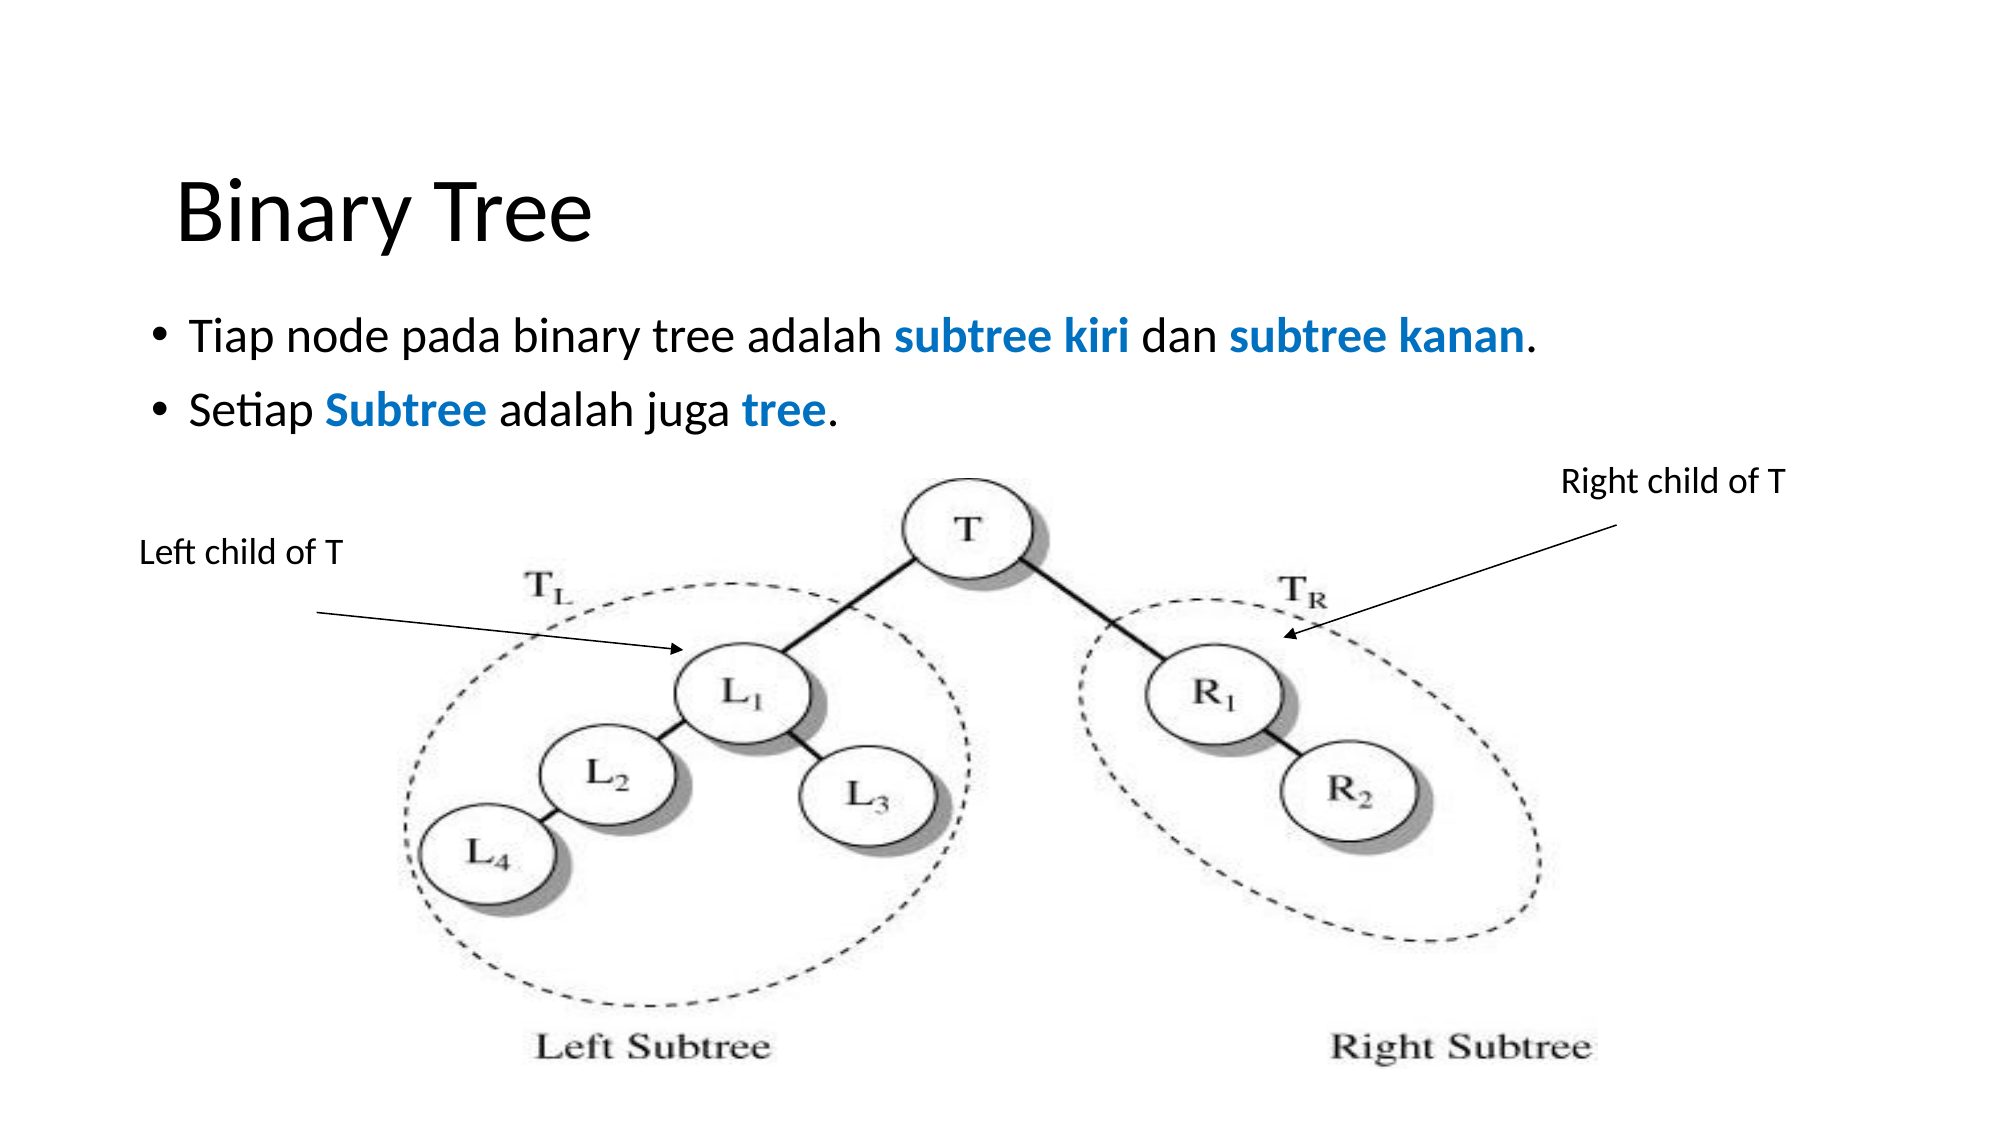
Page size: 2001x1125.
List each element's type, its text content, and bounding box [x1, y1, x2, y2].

text_box Left child of T [124, 519, 386, 580]
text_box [1283, 524, 1617, 638]
title Binary Tree [160, 154, 1811, 301]
picture [397, 478, 1598, 1069]
list Tiap node pada binary tree adalah subtree kiri dan subtree kanan. Setiap Subtree adalah juga tree. [135, 301, 1936, 1044]
text_box Right child of T [1545, 448, 1830, 508]
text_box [316, 612, 684, 651]
